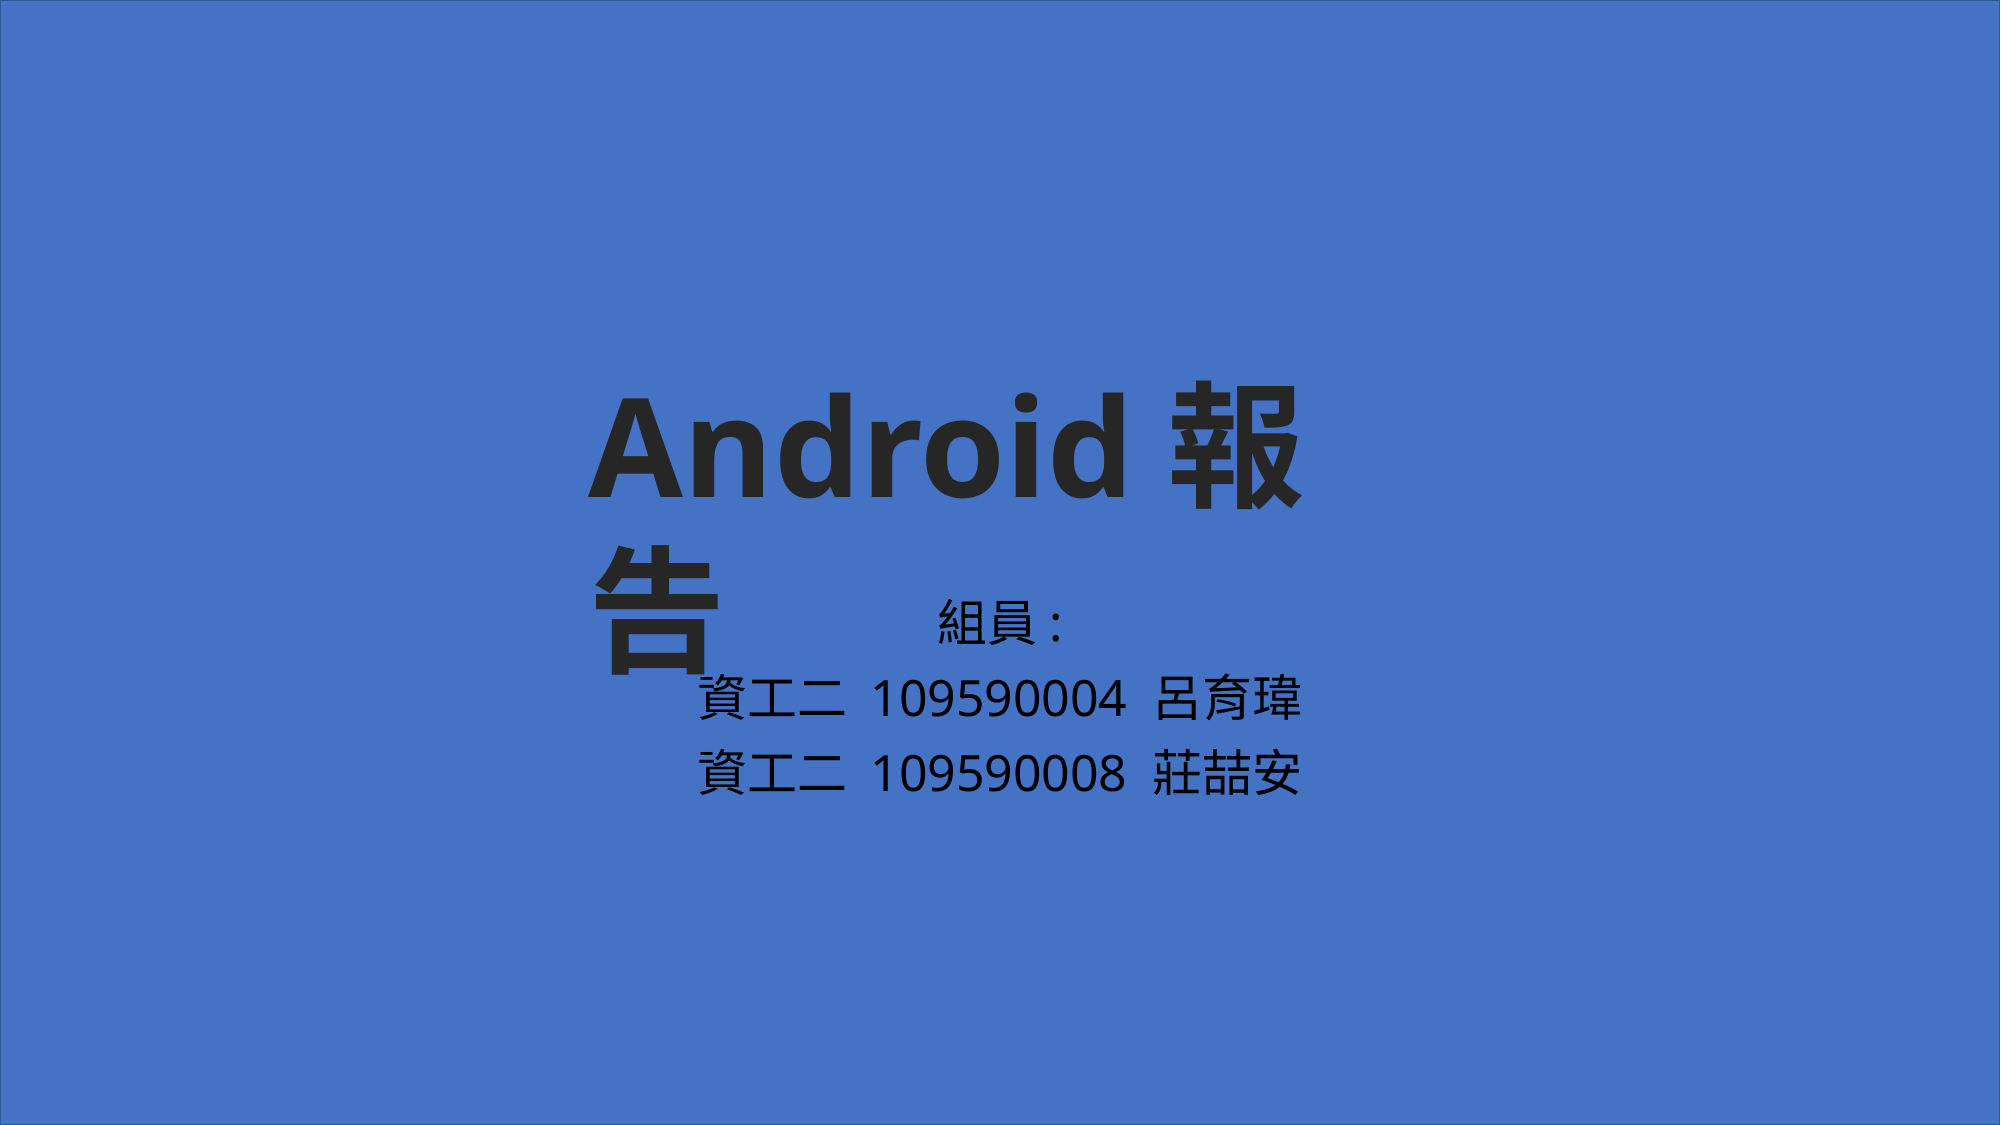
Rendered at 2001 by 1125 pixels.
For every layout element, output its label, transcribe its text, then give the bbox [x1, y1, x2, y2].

text_box [0, 0, 2000, 1125]
subtitle 組員: 資工二 109590004 呂育瑋 資工二 109590008 莊喆安 [249, 590, 1750, 863]
text_box Android報告 [573, 352, 1426, 698]
